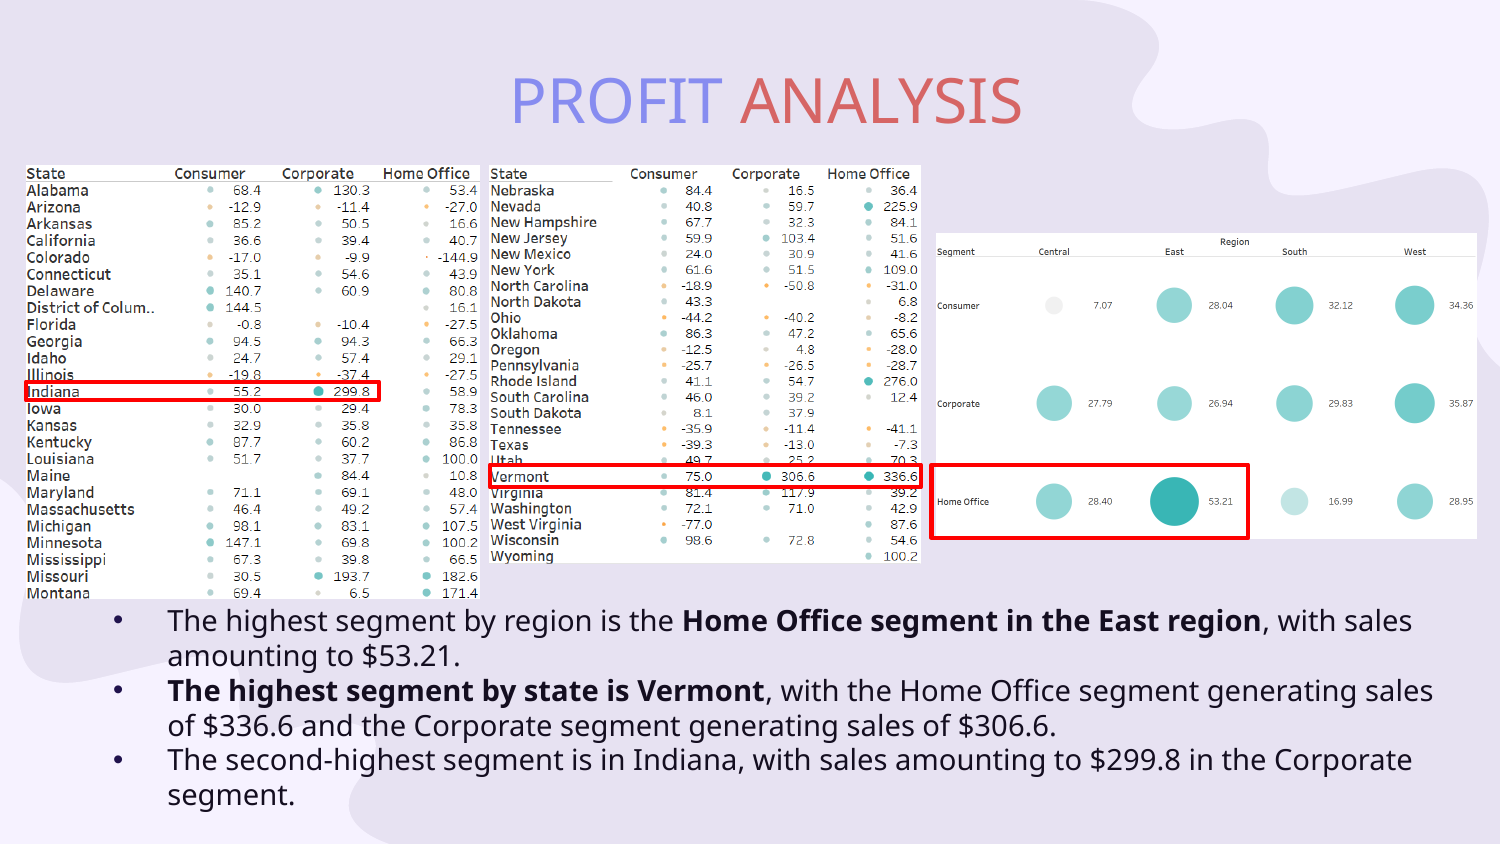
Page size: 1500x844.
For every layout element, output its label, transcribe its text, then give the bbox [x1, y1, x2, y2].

picture [936, 233, 1477, 539]
picture [489, 165, 922, 564]
text_box The highest segment by region is the Home Office segment in the East region, with sales amounting to $53.21. The highest segment by state is Vermont, with the Home Office segment generating sales of $336.6 and the Corporate segment generating sales of $306.6. The second-highest segment is in Indiana, with sales amounting to $299.8 in the Corporate segment. [77, 660, 1457, 753]
picture [25, 165, 480, 599]
title PROFIT ANALYSIS [134, 45, 1399, 140]
